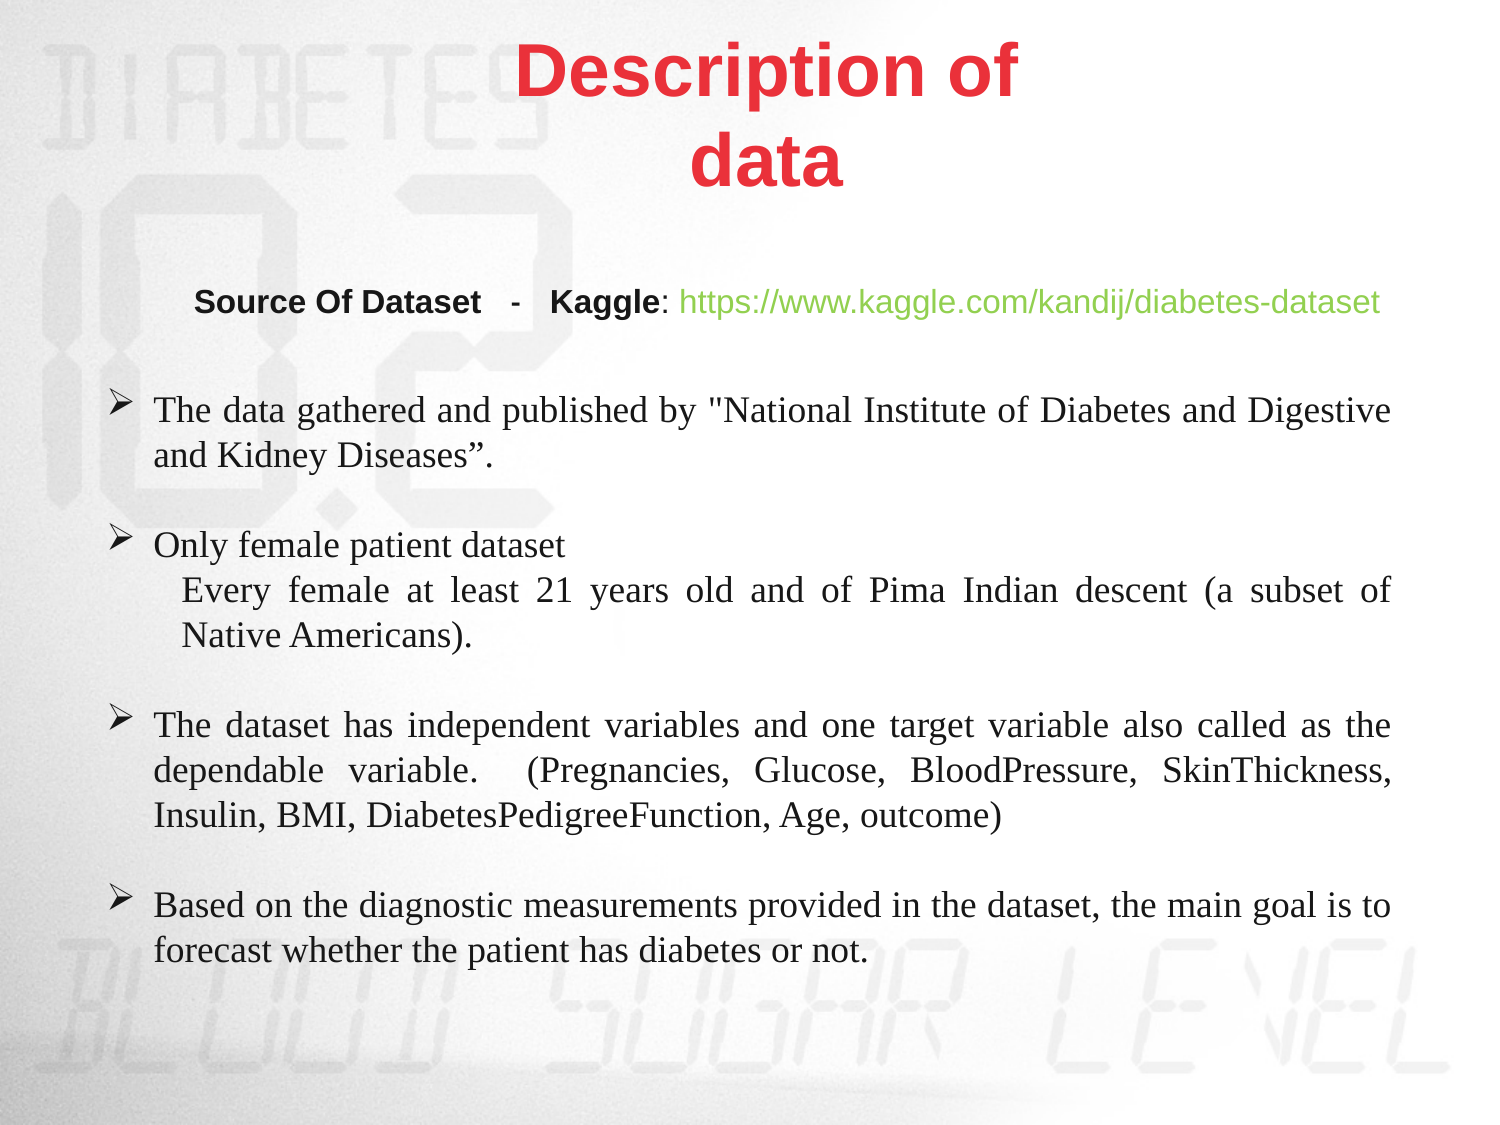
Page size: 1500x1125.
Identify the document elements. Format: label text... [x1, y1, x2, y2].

text_box The data gathered and published by "National Institute of Diabetes and Digestive and Kidney Diseases”. Only female patient dataset Every female at least 21 years old and of Pima Indian descent (a subset of Native Americans). The dataset has independent variables and one target variable also called as the dependable variable. (Pregnancies, Glucose, BloodPressure, SkinThickness, Insulin, BMI, DiabetesPedigreeFunction, Age, outcome) Based on the diagnostic measurements provided in the dataset, the main goal is to forecast whether the patient has diabetes or not. [91, 377, 1409, 1022]
picture [0, 0, 1500, 1125]
text_box Source Of Dataset - Kaggle: https://www.kaggle.com/kandij/diabetes-dataset [91, 232, 1409, 368]
title Description of data [463, 48, 1070, 175]
